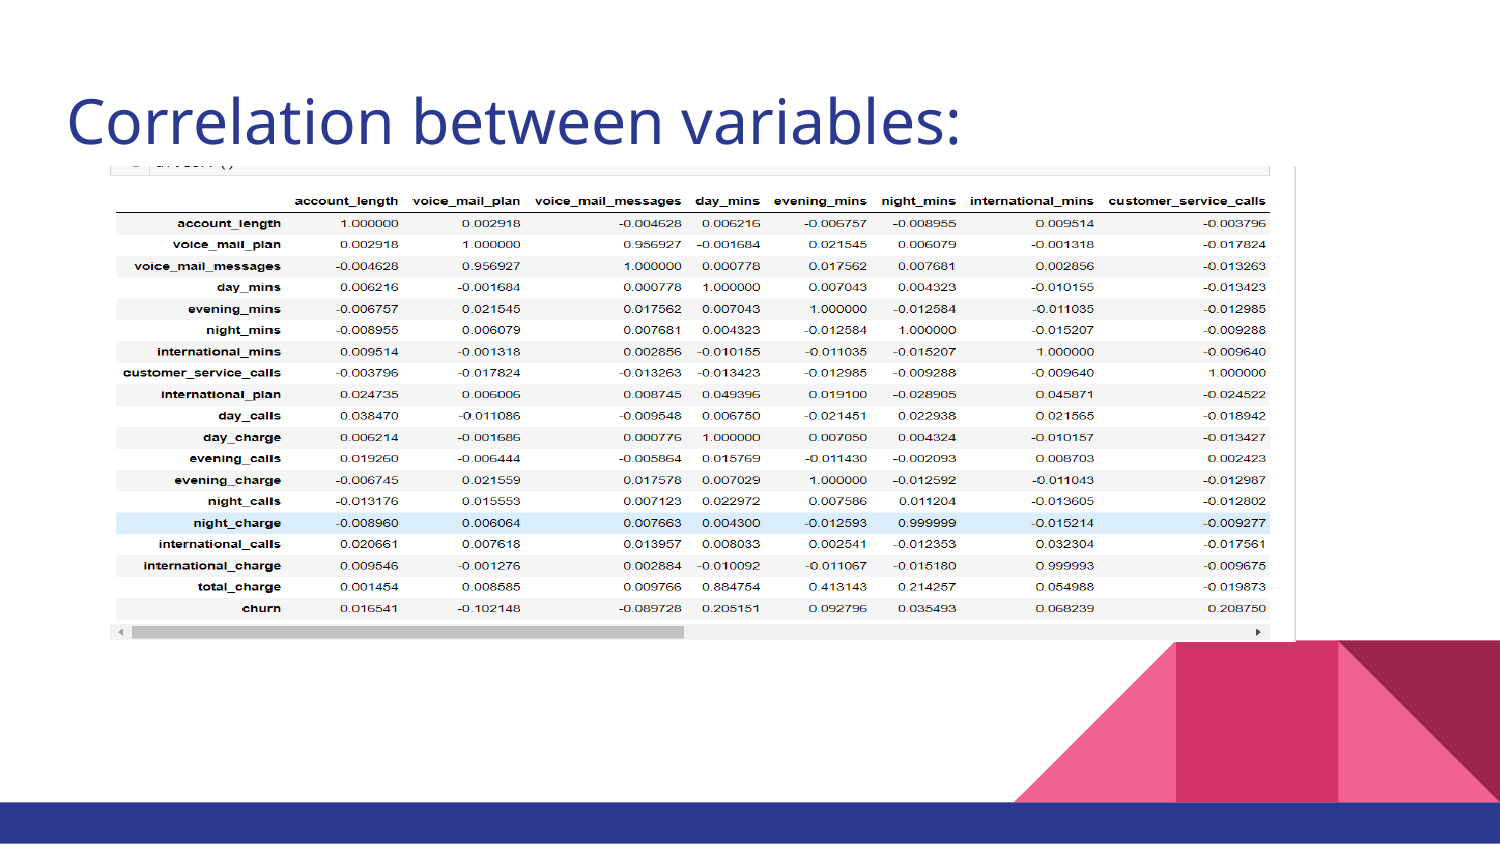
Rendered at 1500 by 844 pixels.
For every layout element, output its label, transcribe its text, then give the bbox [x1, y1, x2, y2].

title Correlation between variables: [51, 67, 1449, 167]
picture [100, 166, 1296, 643]
